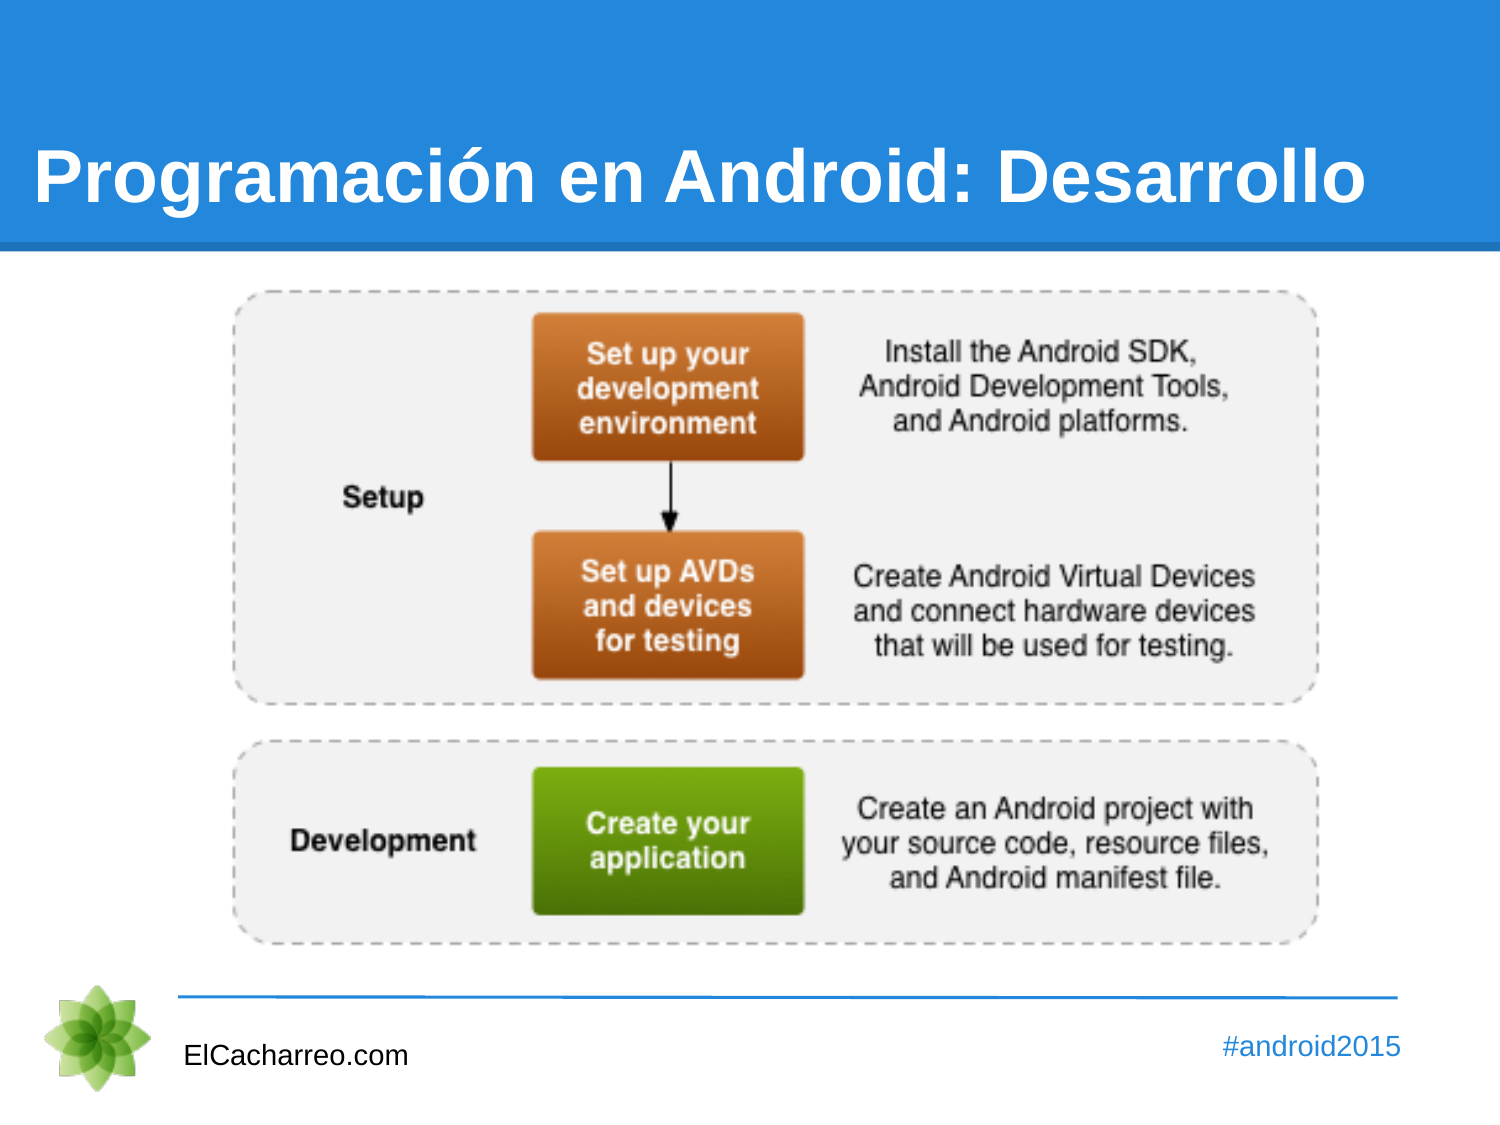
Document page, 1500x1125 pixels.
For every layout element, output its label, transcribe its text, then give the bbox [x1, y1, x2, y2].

title Programación en Android: Desarrollo [18, 45, 1482, 233]
text_box ElCacharreo.com [168, 1021, 433, 1079]
text_box #android2015 [1167, 1012, 1425, 1088]
picture [44, 985, 151, 1093]
picture [226, 285, 1327, 954]
